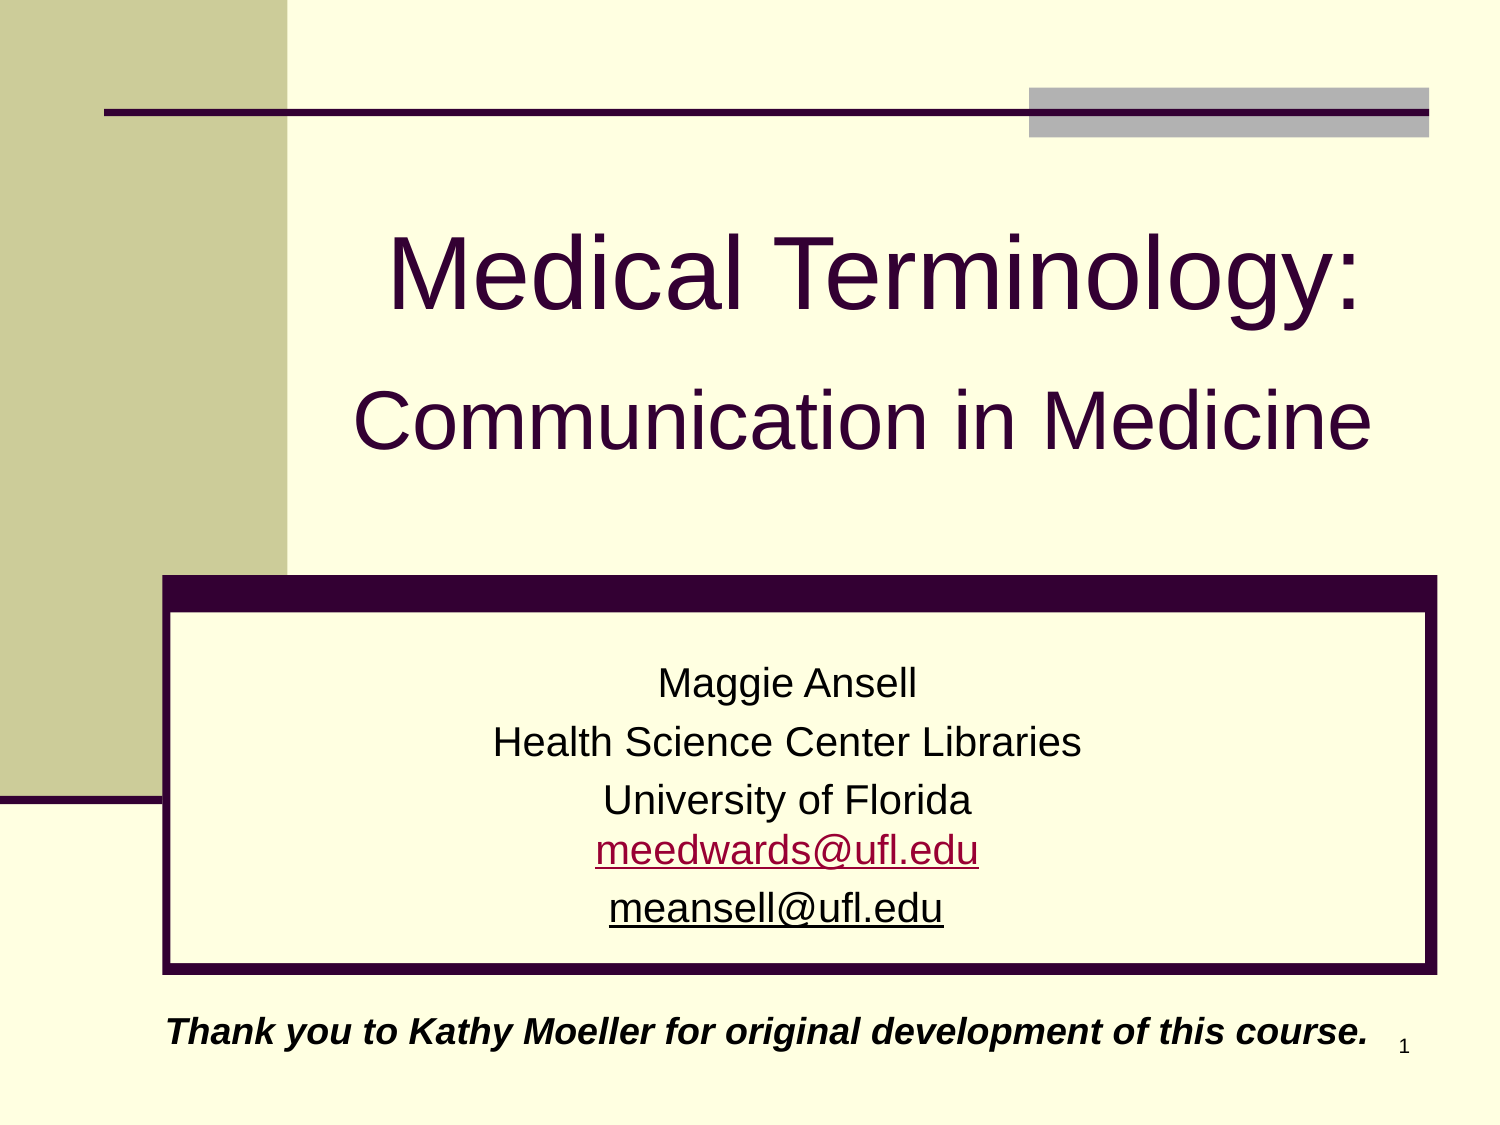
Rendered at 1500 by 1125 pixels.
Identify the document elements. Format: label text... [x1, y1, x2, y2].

text_box Thank you to Kathy Moeller for original development of this course. [149, 999, 1413, 1060]
subtitle Maggie Ansell Health Science Center Libraries University of Florida meedwards@ufl.edu meansell@ufl.edu [225, 612, 1350, 975]
title Medical Terminology: Communication in Medicine [300, 112, 1450, 575]
slide_number 1 [1112, 1024, 1426, 1101]
